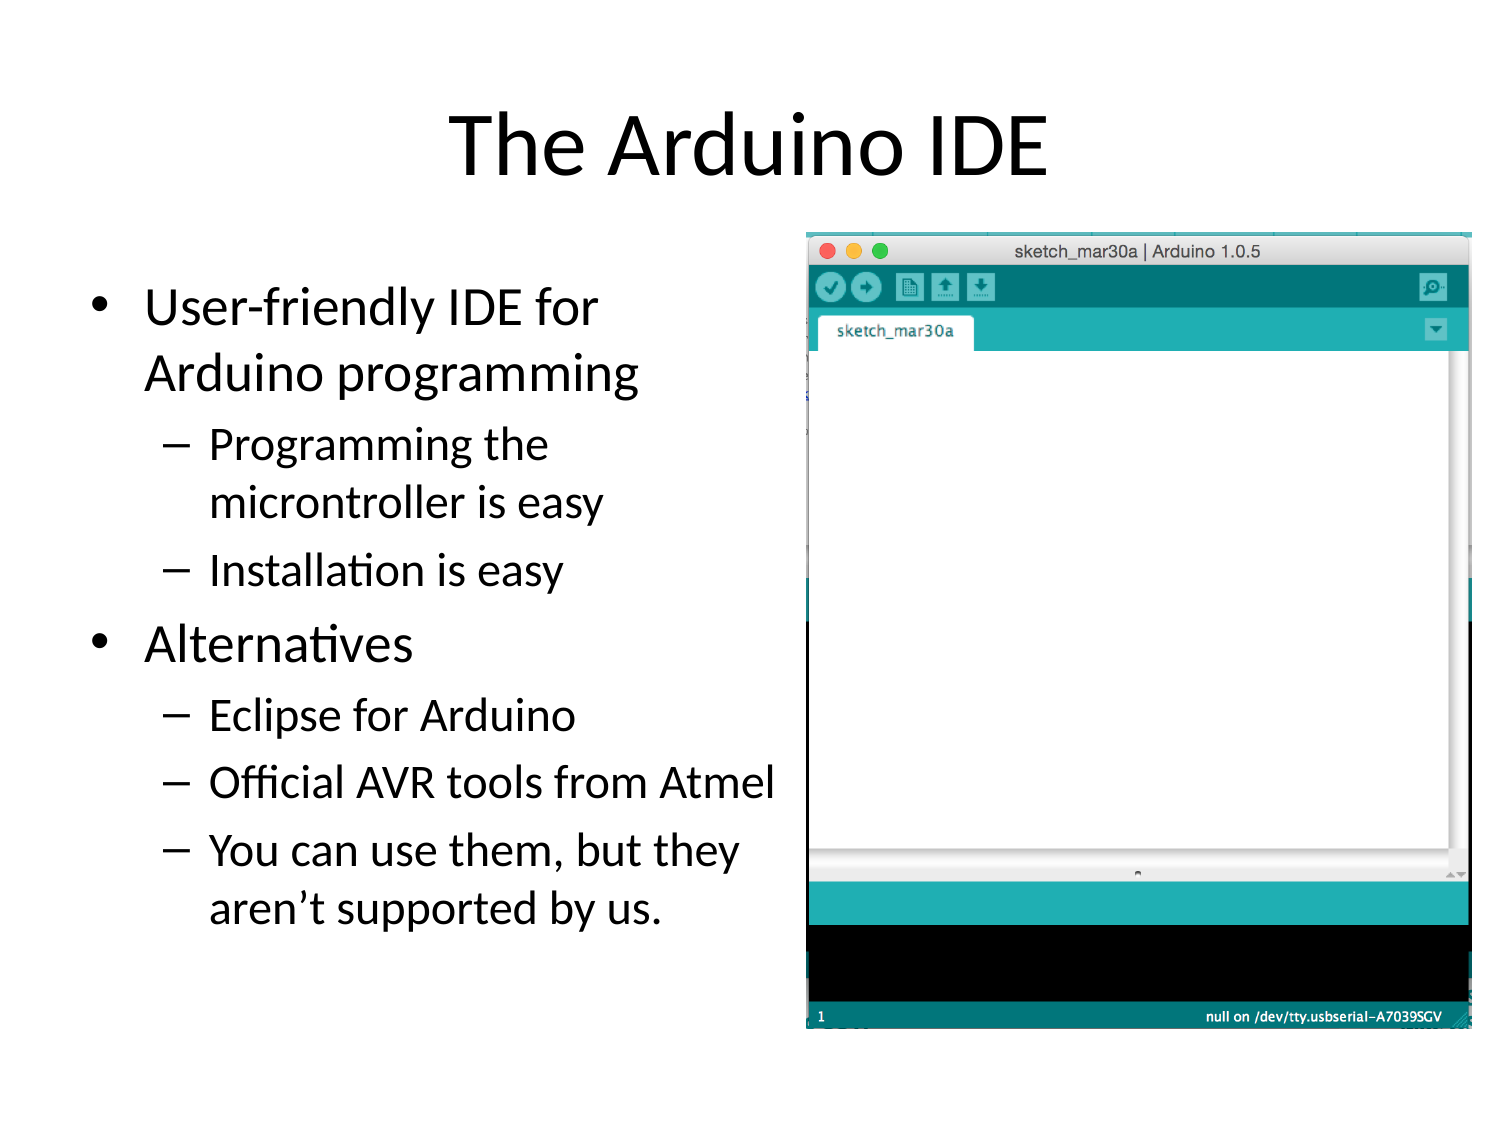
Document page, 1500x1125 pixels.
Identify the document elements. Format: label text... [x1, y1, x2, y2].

picture [805, 232, 1473, 1030]
list User-friendly IDE for Arduino programming Programming the microntroller is easy Installation is easy Alternatives Eclipse for Arduino Official AVR tools from Atmel You can use them, but they aren’t supported by us. [75, 262, 800, 1005]
title The Arduino IDE [75, 45, 1425, 233]
